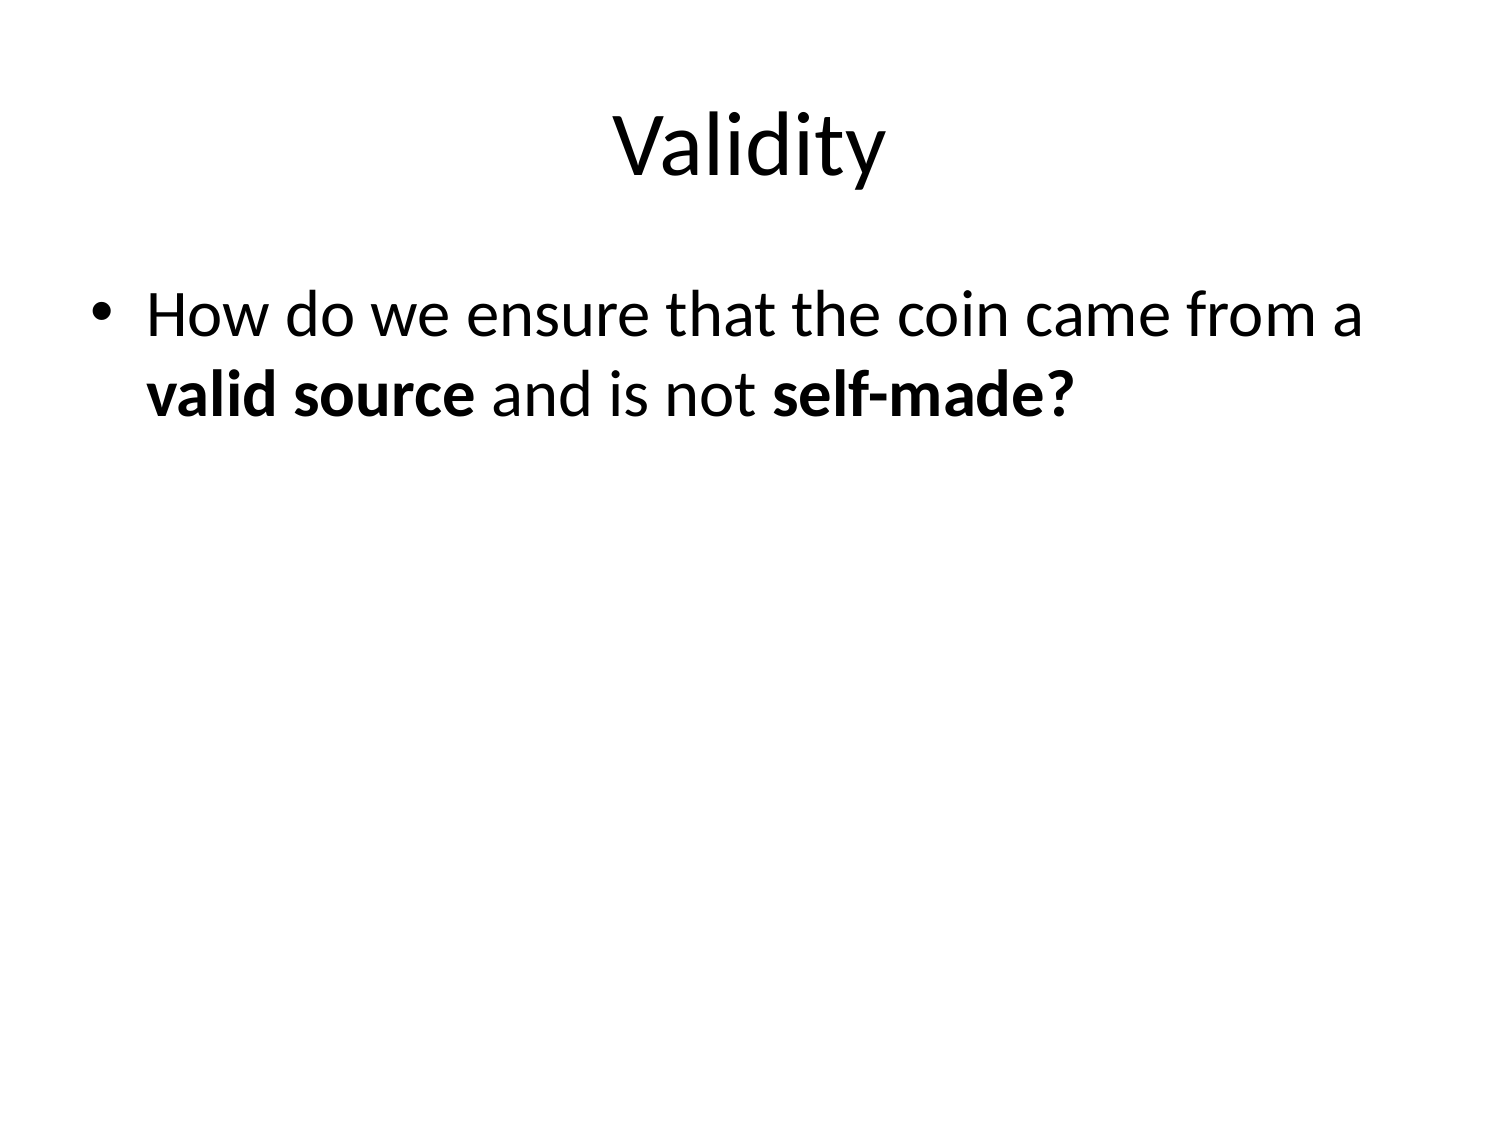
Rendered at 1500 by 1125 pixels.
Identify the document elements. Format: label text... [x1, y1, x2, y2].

title Validity [75, 45, 1425, 233]
list How do we ensure that the coin came from a valid source and is not self-made? [75, 262, 1425, 1005]
